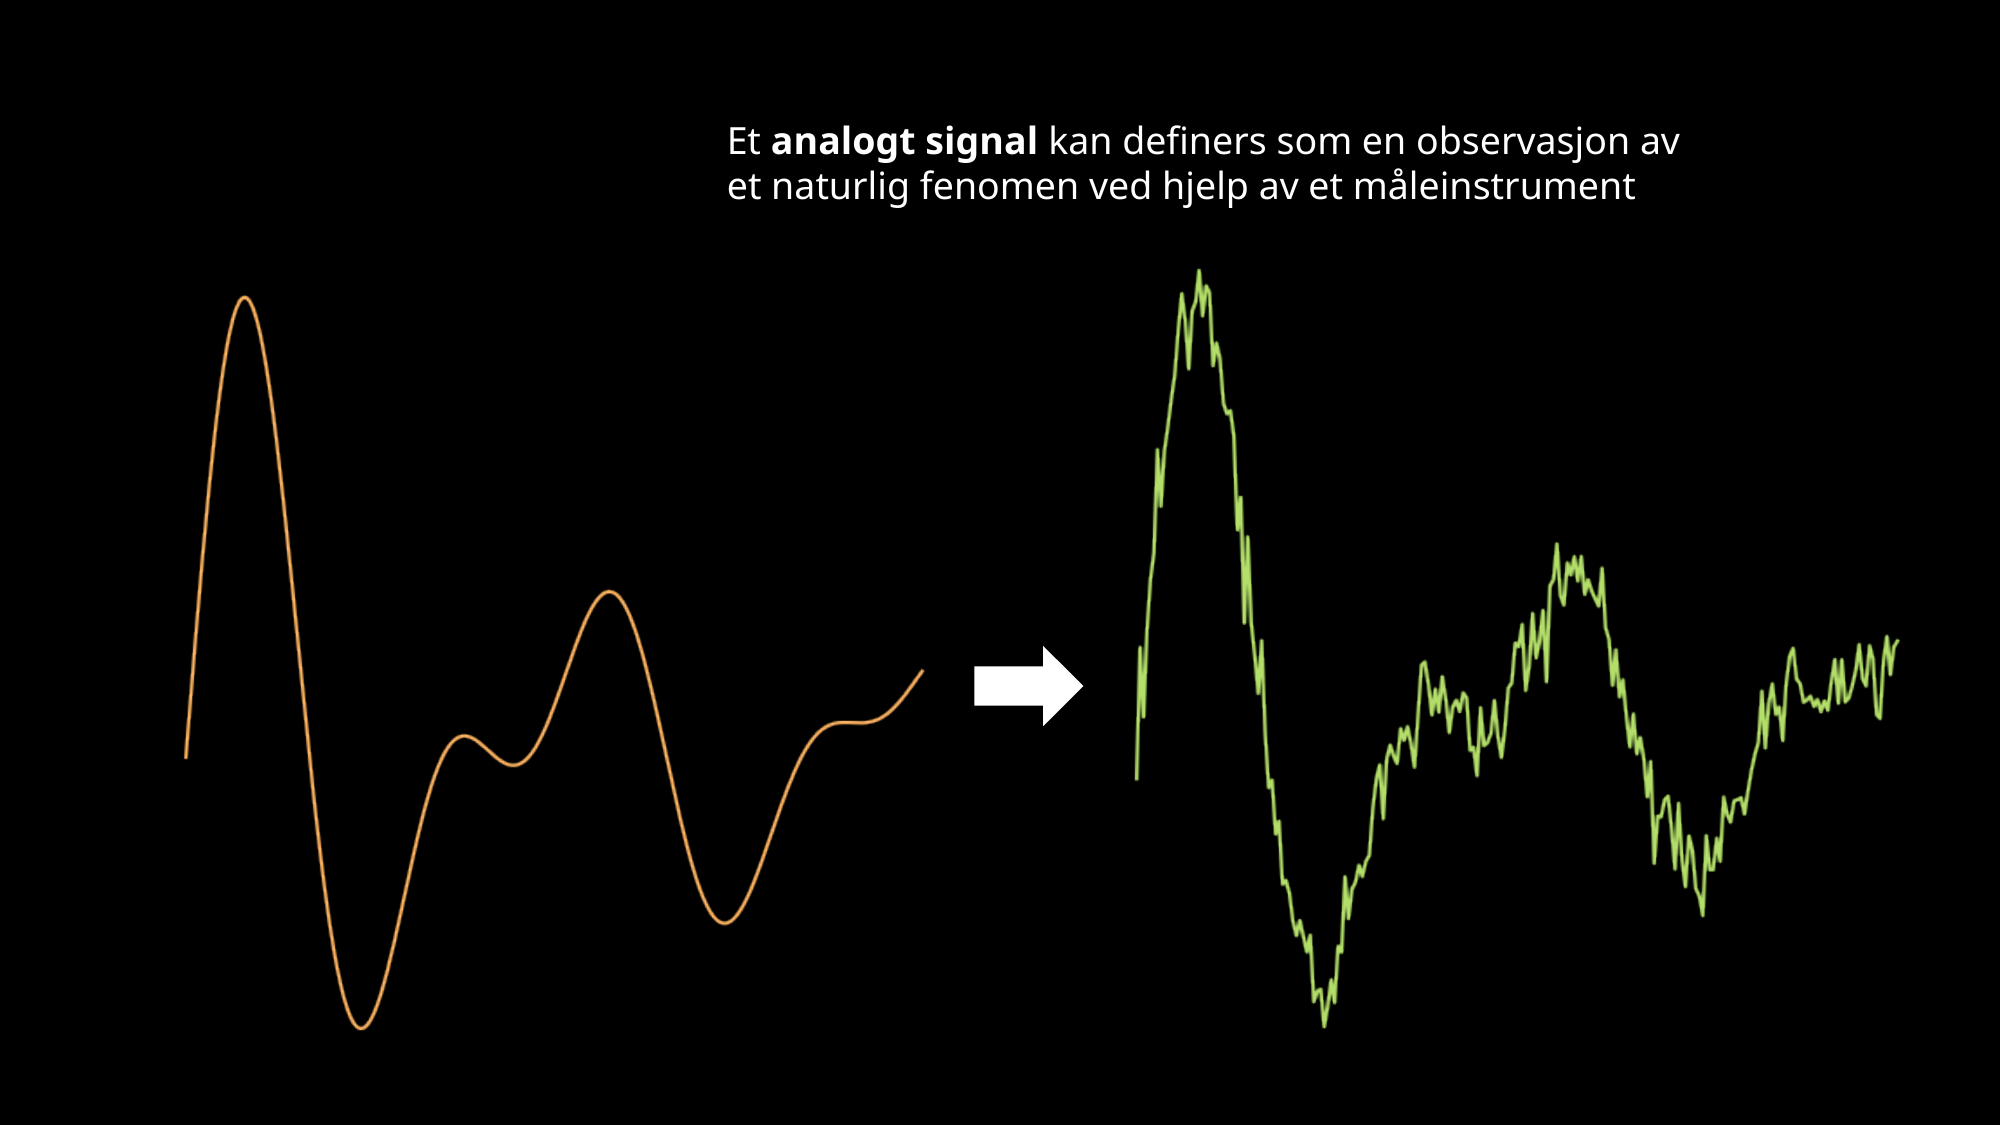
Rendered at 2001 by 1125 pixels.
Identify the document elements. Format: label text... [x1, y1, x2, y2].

text_box Et analogt signal kan definers som en observasjon av et naturlig fenomen ved hjelp av et måleinstrument [712, 109, 1706, 215]
picture [1080, 215, 1953, 1084]
text_box [976, 645, 1080, 727]
picture [132, 243, 976, 1084]
